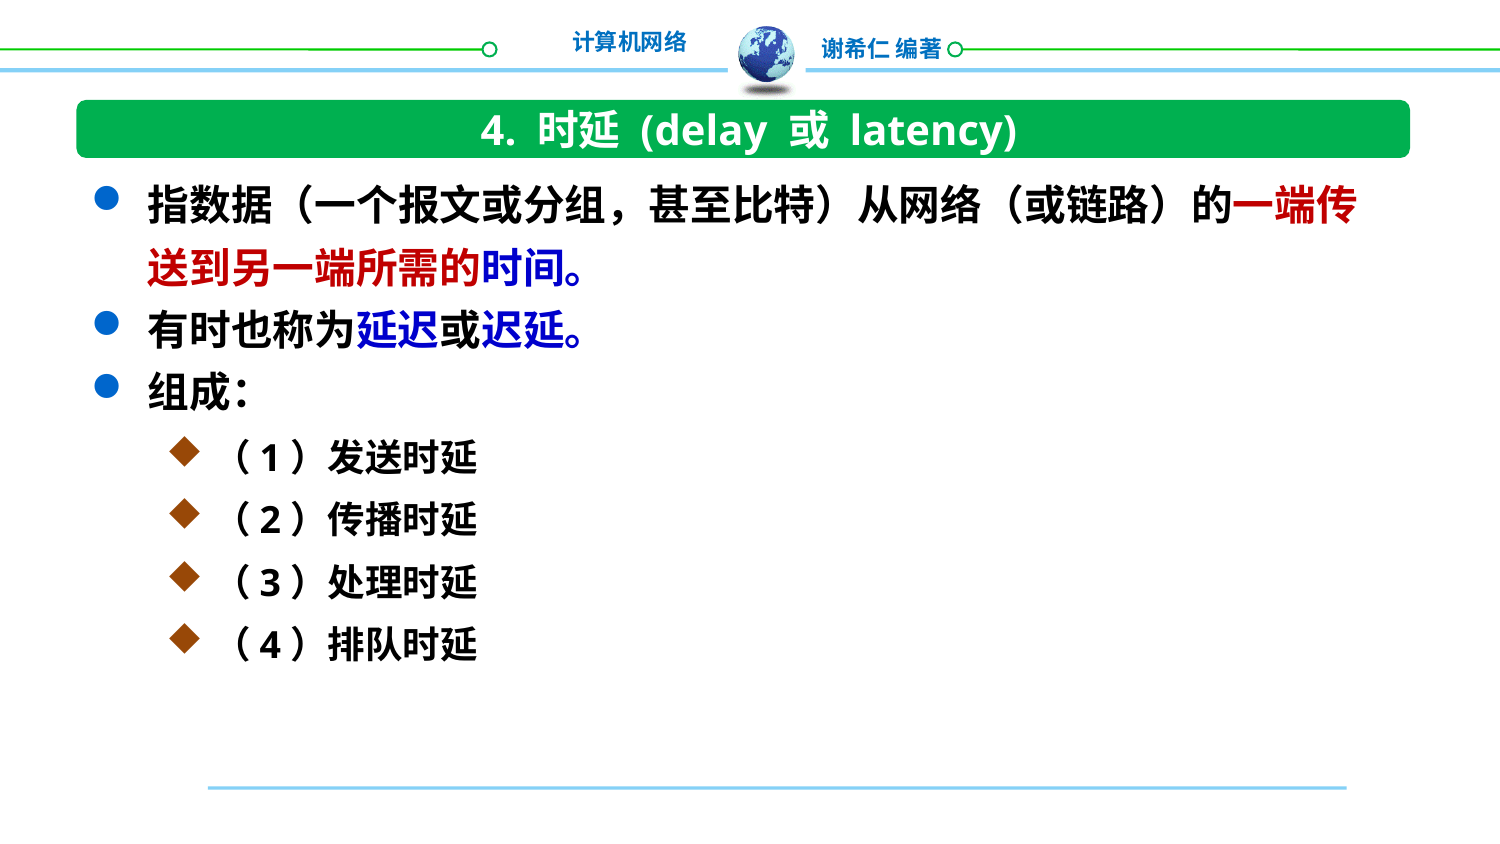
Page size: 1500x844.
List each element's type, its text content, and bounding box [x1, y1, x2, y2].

picture [736, 24, 796, 99]
list 指数据（一个报文或分组，甚至比特）从网络（或链路）的一端传送到另一端所需的时间。 有时也称为延迟或迟延。 组成： （1）发送时延 （2）传播时延 （3）处理时延 （4）排队时延 [76, 159, 1410, 716]
list 4. 时延 (delay 或 latency) [204, 99, 1293, 158]
